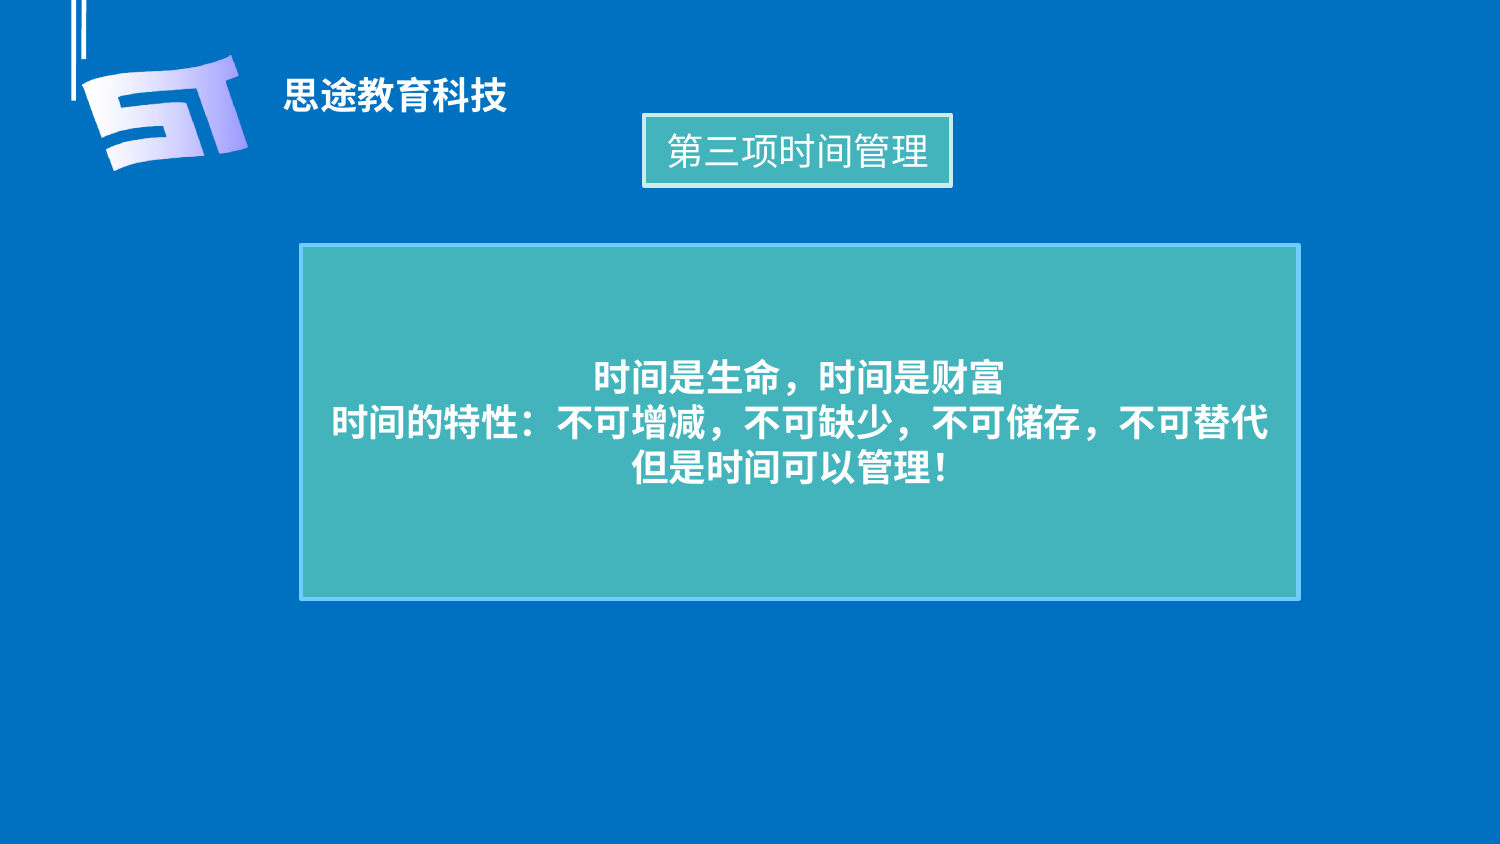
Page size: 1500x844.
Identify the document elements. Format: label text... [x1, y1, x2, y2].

text_box 时间是生命，时间是财富 时间的特性：不可增减，不可缺少，不可储存，不可替代 但是时间可以管理！ [299, 243, 1301, 601]
text_box 第三项时间管理 [642, 113, 953, 188]
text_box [81, 55, 576, 171]
